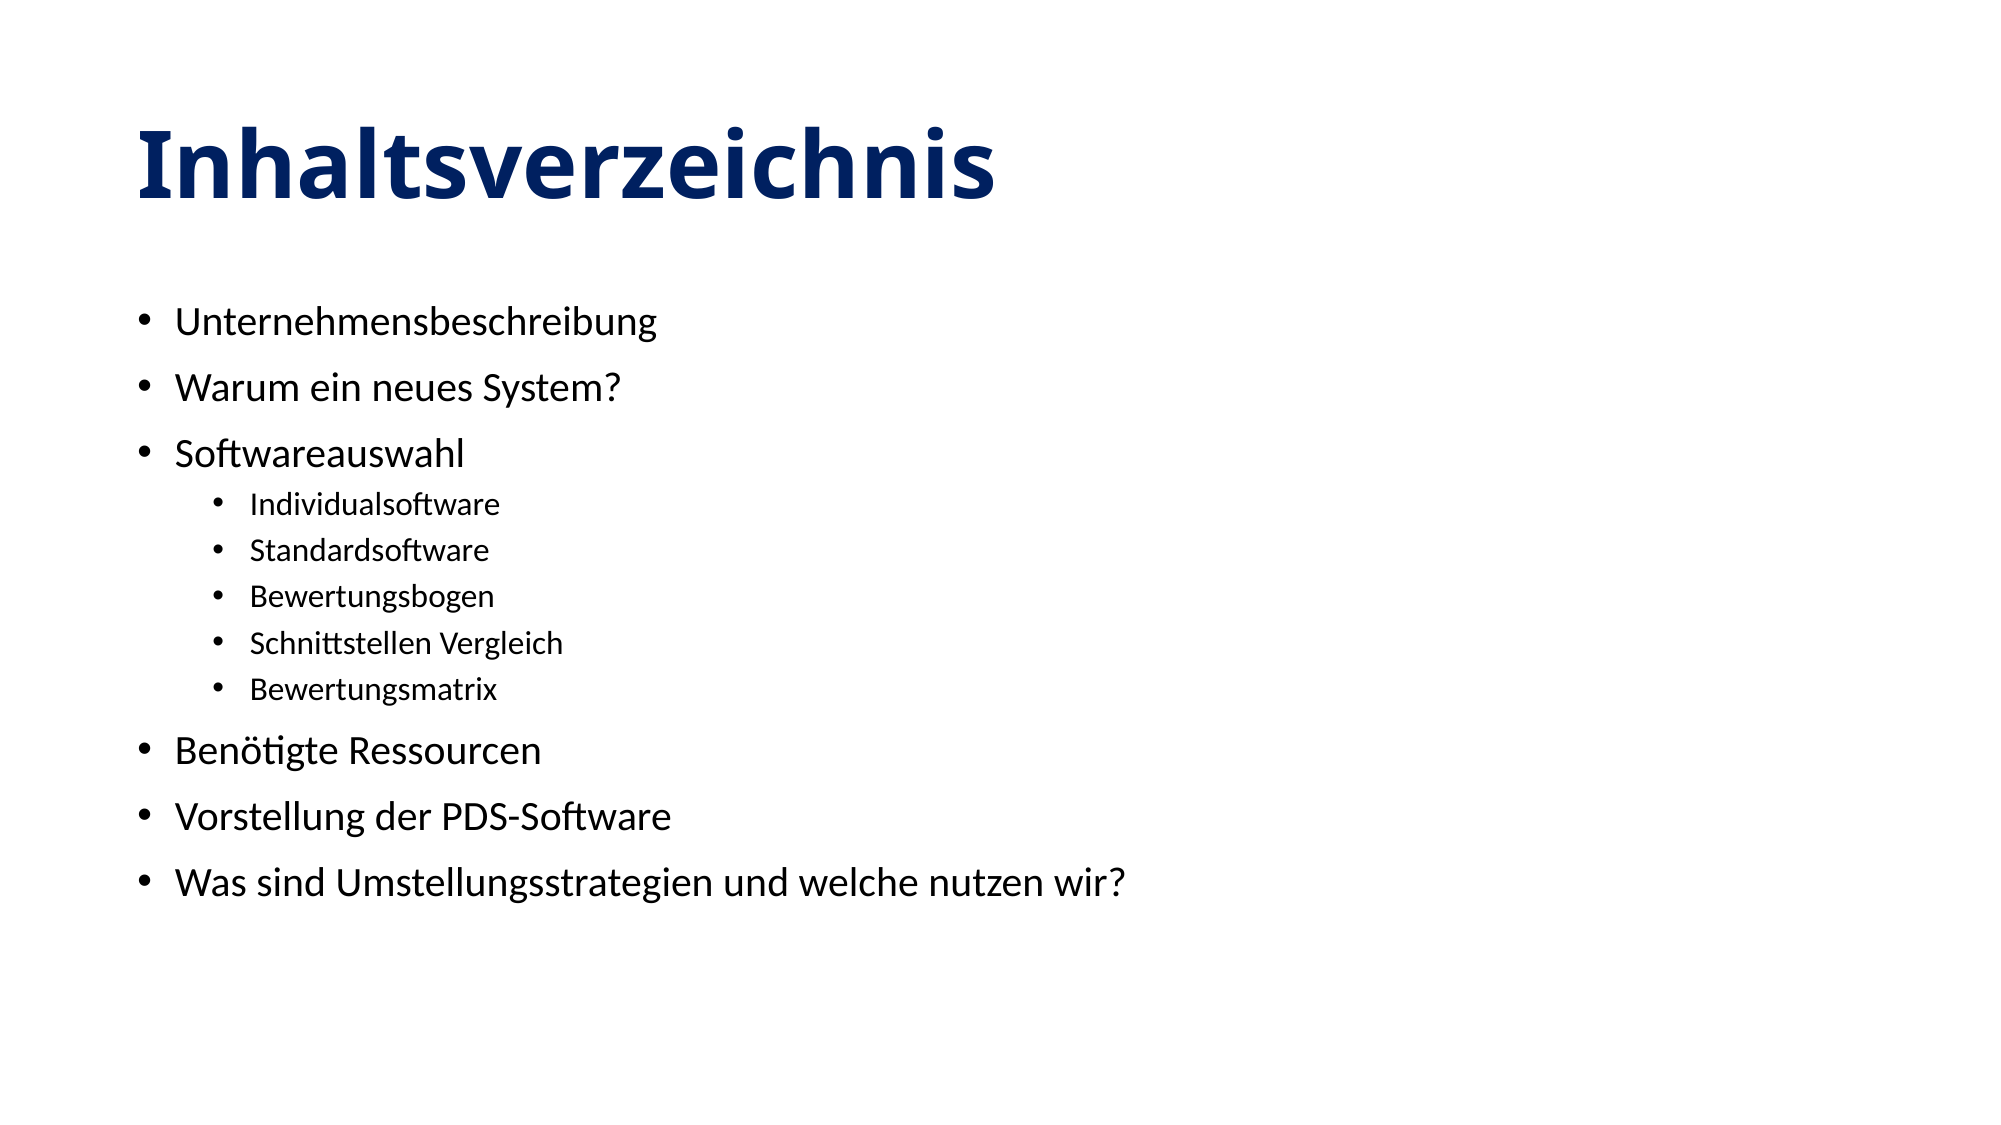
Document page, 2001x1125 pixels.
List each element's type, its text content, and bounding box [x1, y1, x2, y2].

list Unternehmensbeschreibung Warum ein neues System? Softwareauswahl Individualsoftware Standardsoftware Bewertungsbogen Schnittstellen Vergleich Bewertungsmatrix Benötigte Ressourcen Vorstellung der PDS-Software Was sind Umstellungsstrategien und welche nutzen wir? [137, 299, 1863, 1054]
title Inhaltsverzeichnis [137, 59, 1863, 278]
